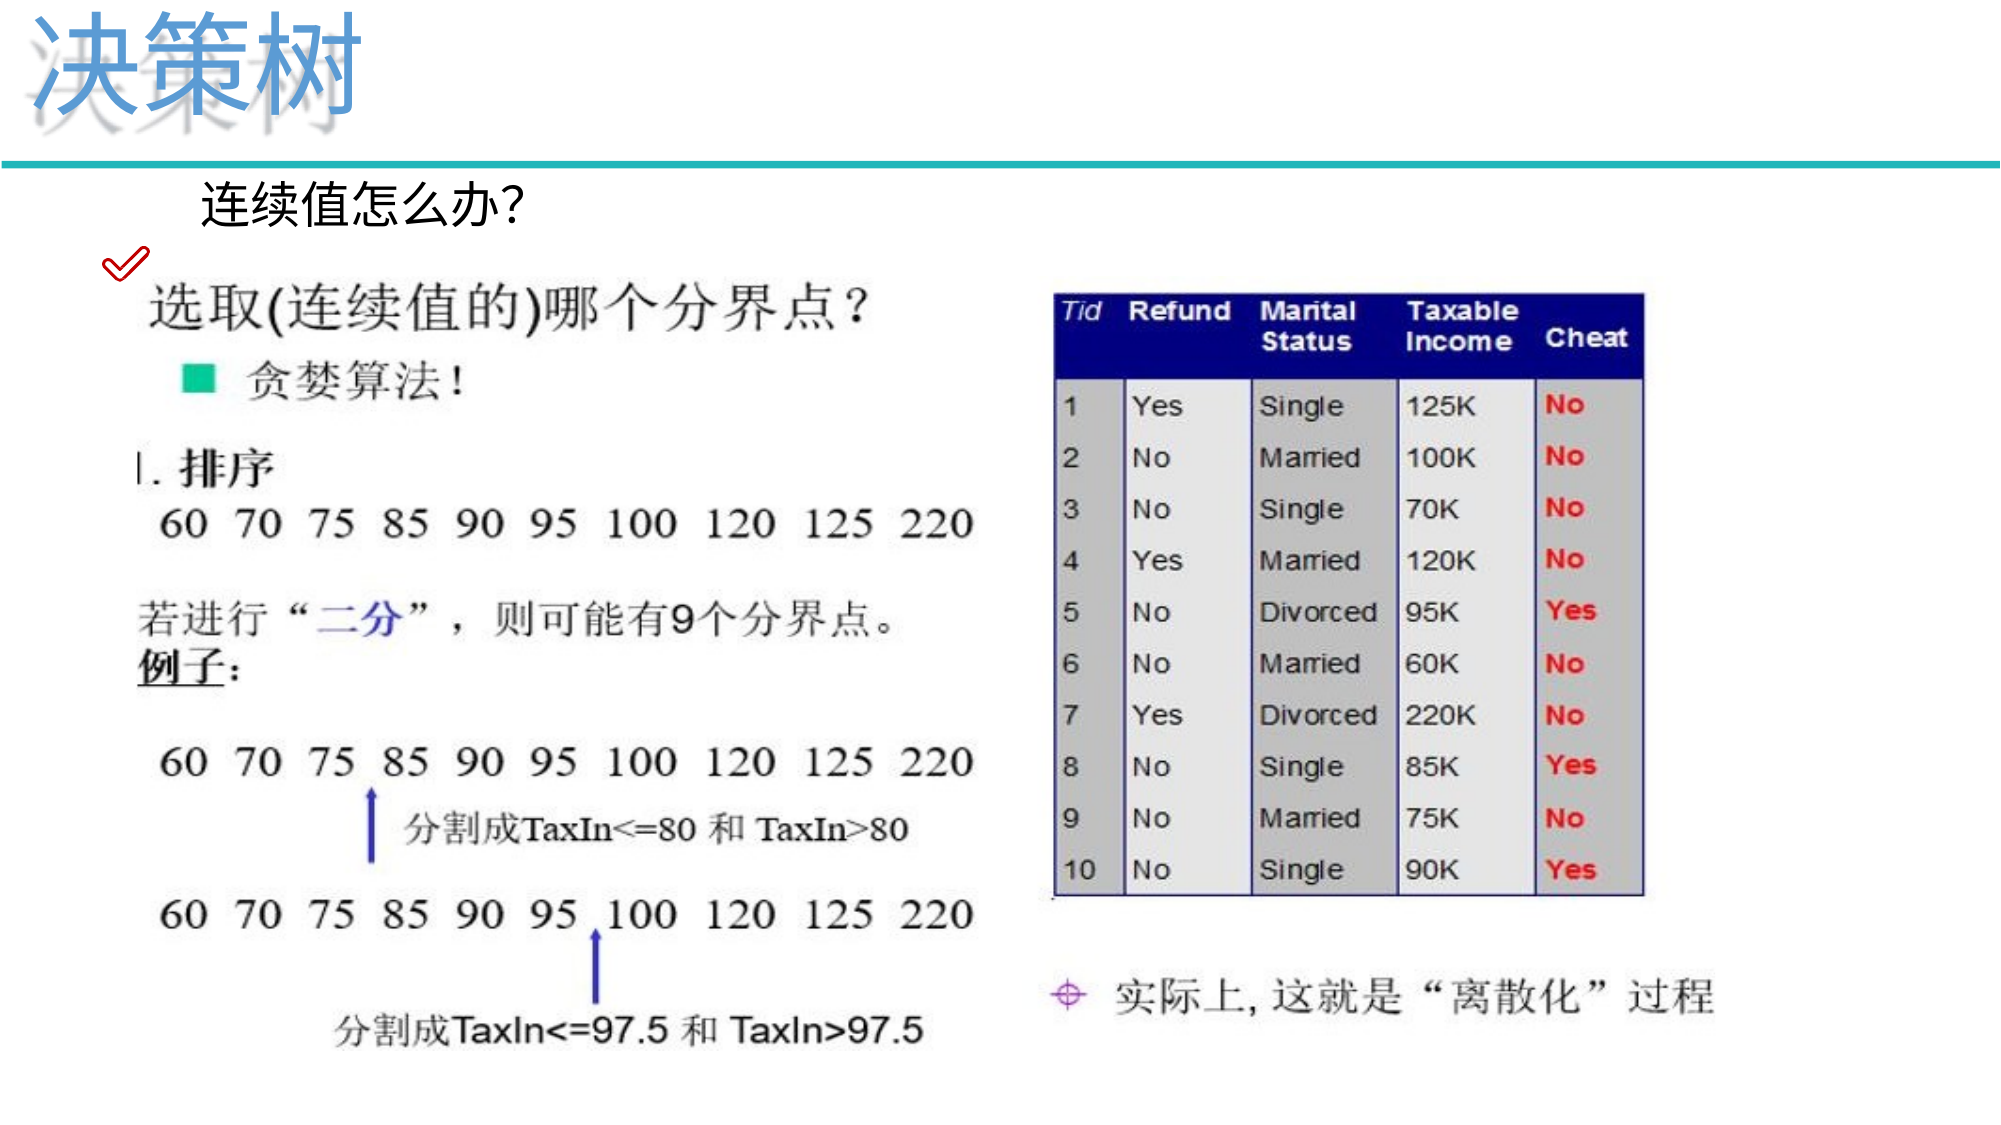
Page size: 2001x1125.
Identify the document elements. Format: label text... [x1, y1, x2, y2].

title 连续值怎么办？ [198, 171, 713, 276]
text_box [136, 276, 1716, 1051]
text_box 决策树 [27, 0, 369, 129]
text_box [0, 0, 427, 216]
